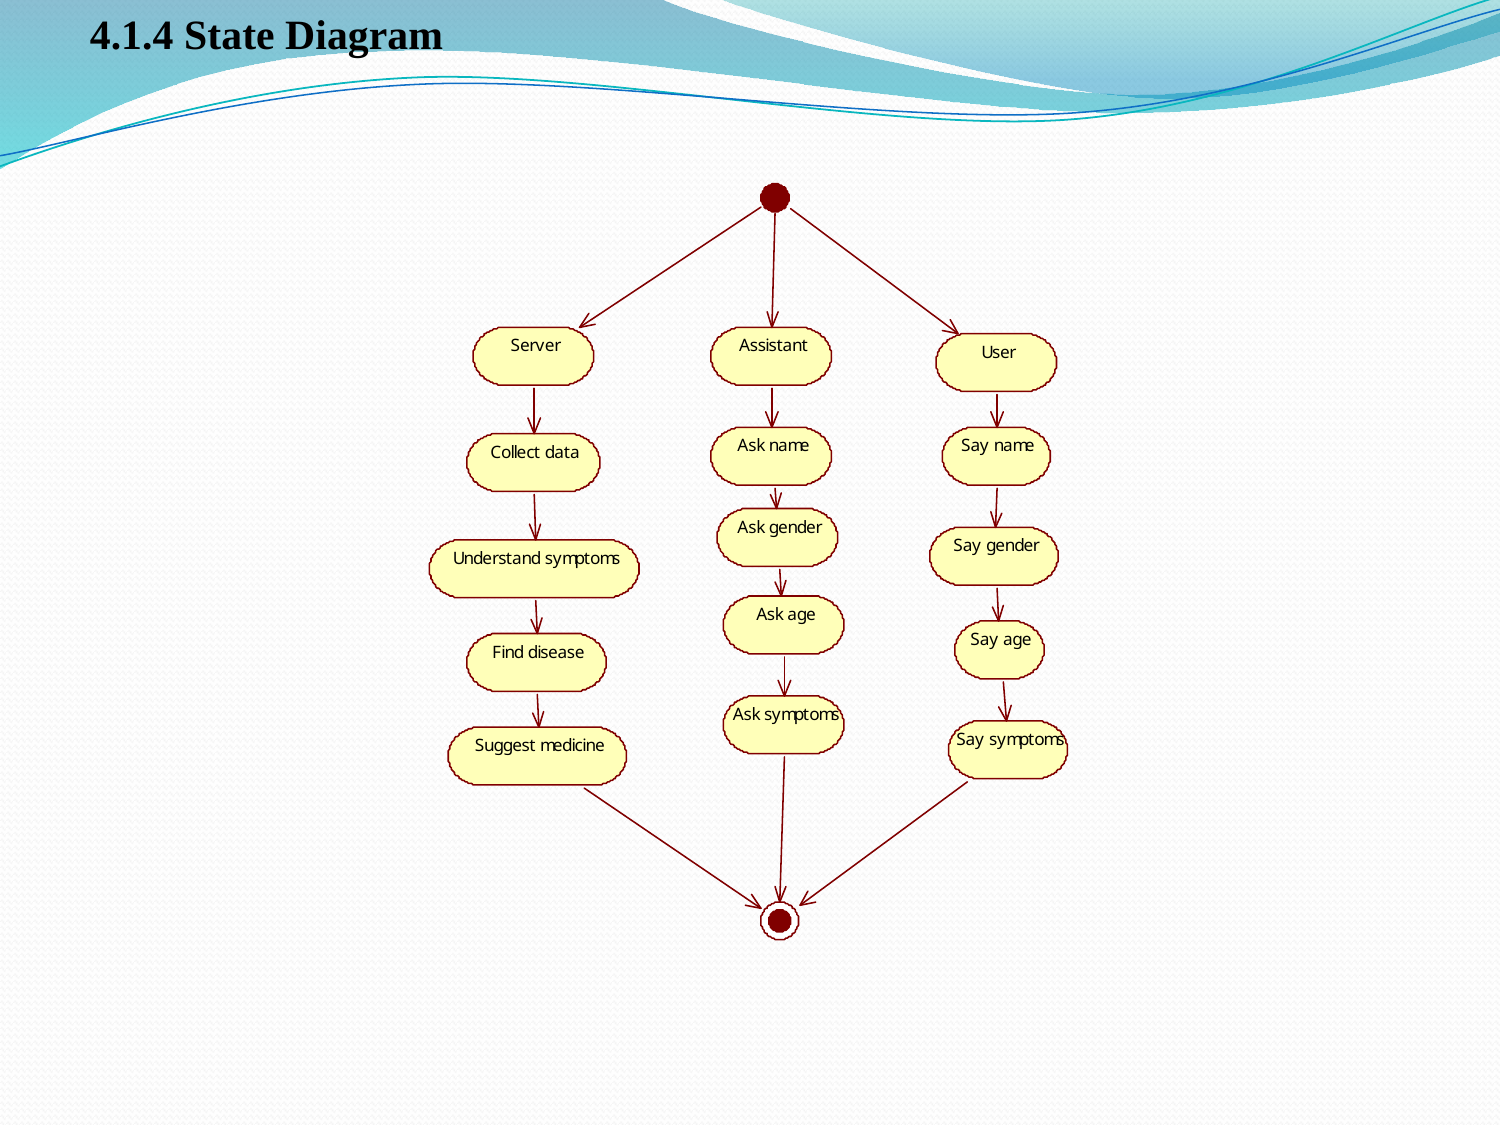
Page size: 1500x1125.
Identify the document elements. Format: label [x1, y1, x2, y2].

text_box [0, 0, 1500, 74]
picture [397, 152, 1103, 973]
